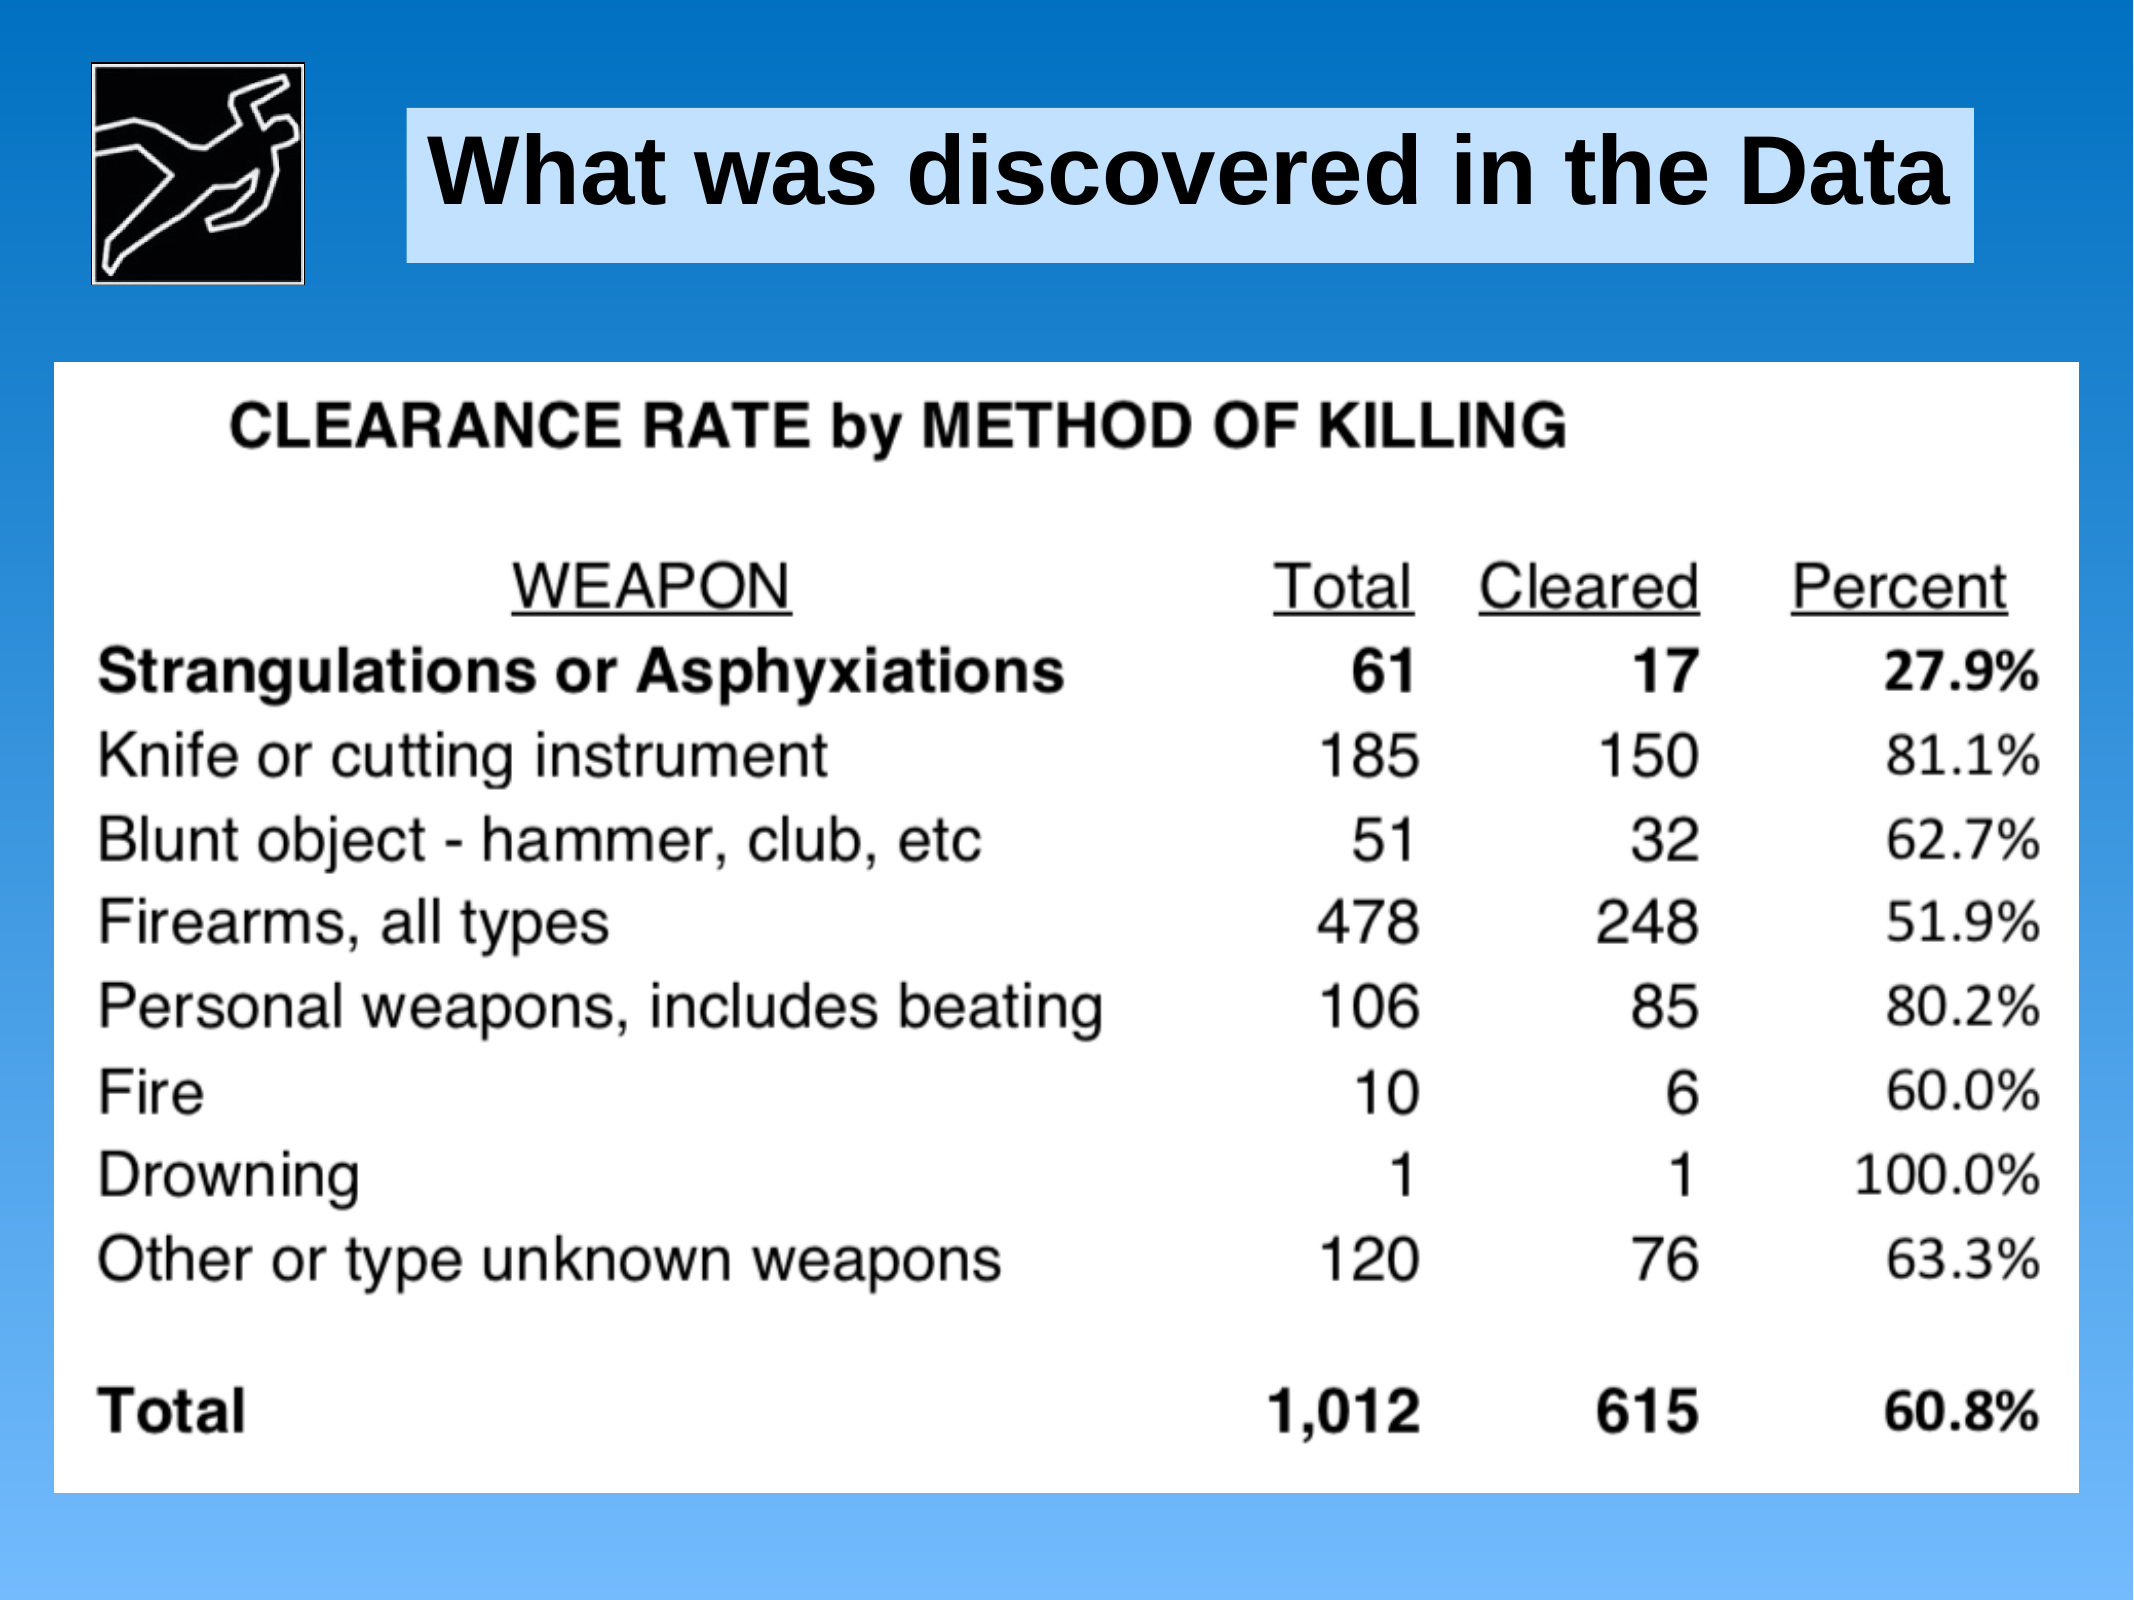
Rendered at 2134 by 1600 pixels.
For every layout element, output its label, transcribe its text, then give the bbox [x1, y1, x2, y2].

list What was discovered in the Data [406, 107, 1975, 264]
picture [54, 362, 2080, 1493]
picture [91, 62, 305, 285]
